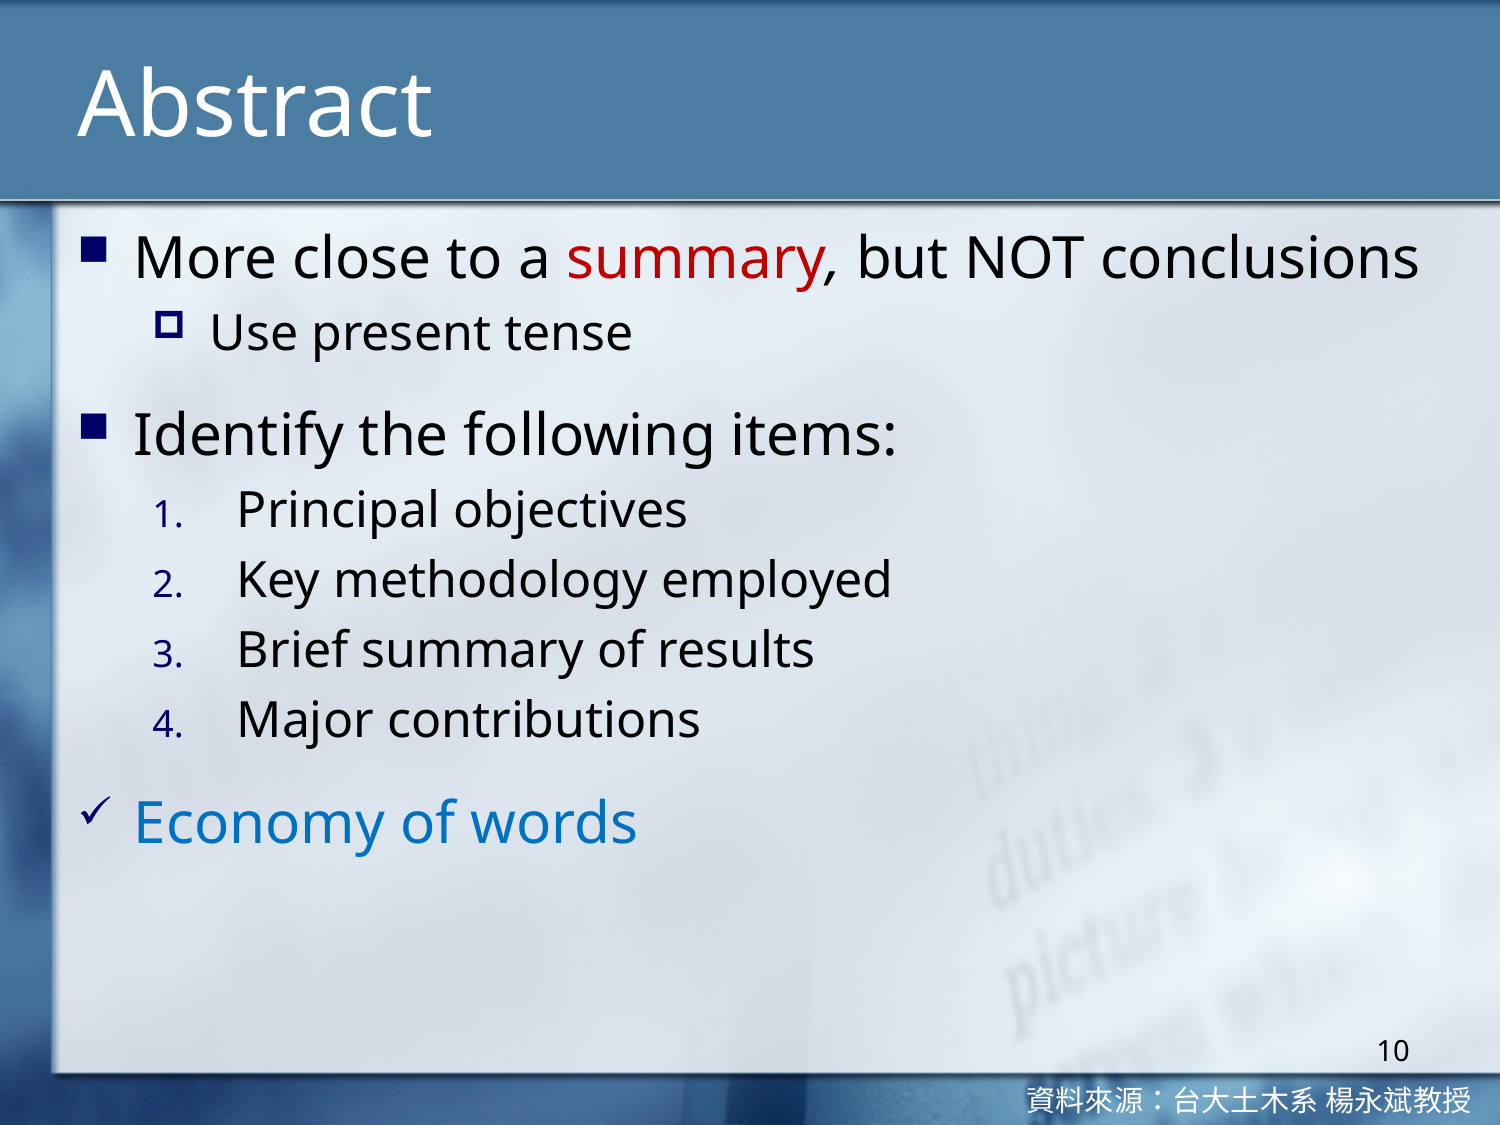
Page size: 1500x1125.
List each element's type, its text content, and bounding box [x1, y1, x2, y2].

picture [0, 0, 1500, 1125]
title Abstract [62, 12, 1462, 188]
list More close to a summary, but NOT conclusions Use present tense Identify the following items: Principal objectives Key methodology employed Brief summary of results Major contributions Economy of words [62, 212, 1463, 1076]
text_box 資料來源：台大土木系 楊永斌教授 [1011, 1074, 1487, 1125]
slide_number 10 [1074, 1024, 1426, 1074]
